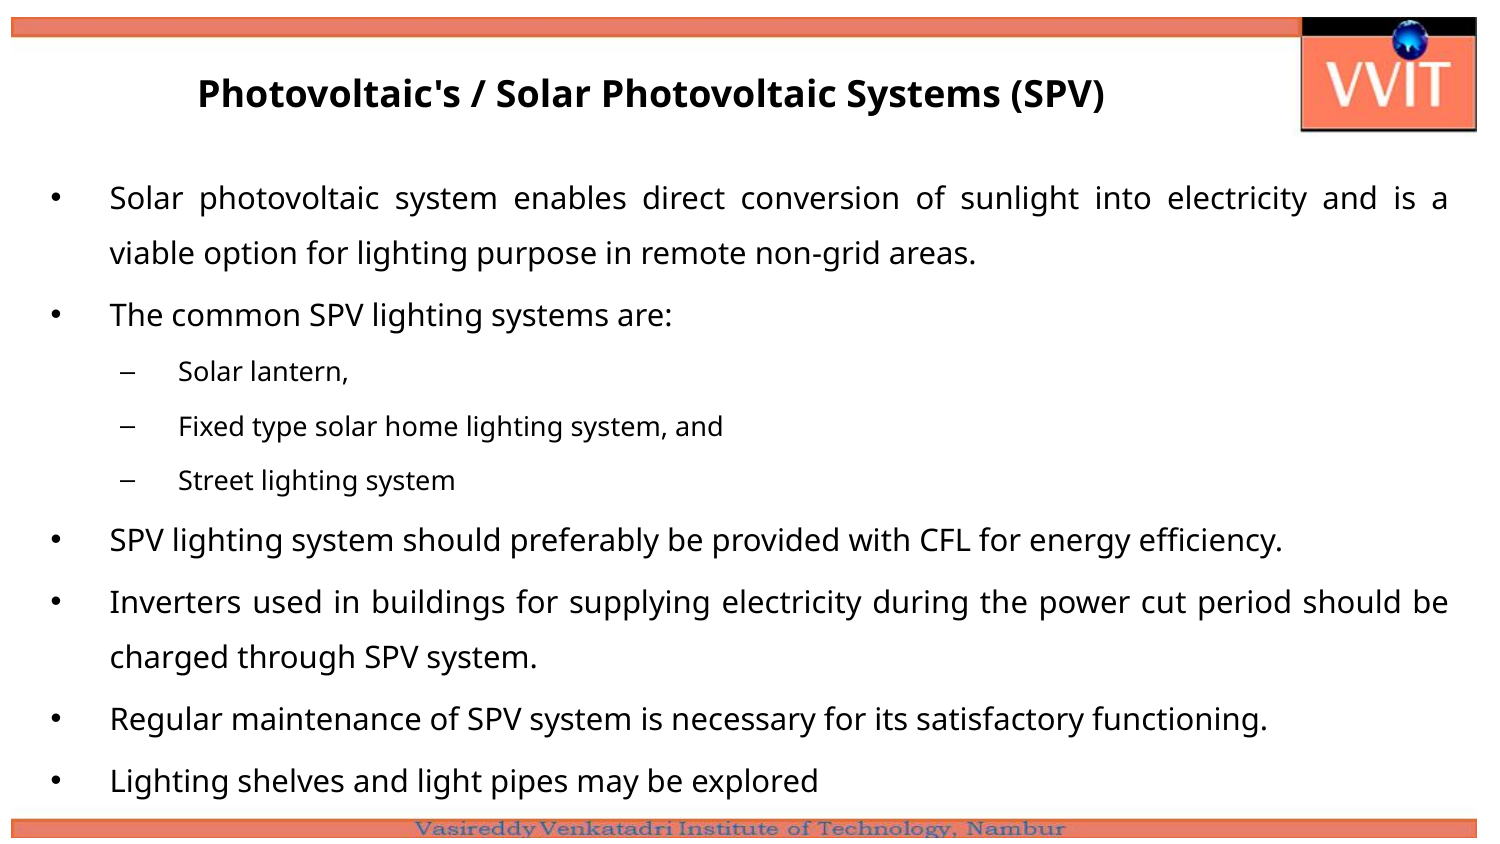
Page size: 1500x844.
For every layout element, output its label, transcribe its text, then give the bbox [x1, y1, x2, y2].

title Photovoltaic's / Solar Photovoltaic Systems (SPV) [46, 43, 1266, 141]
list Solar photovoltaic system enables direct conversion of sunlight into electricity and is a viable option for lighting purpose in remote non-grid areas. The common SPV lighting systems are: Solar lantern, Fixed type solar home lighting system, and Street lighting system SPV lighting system should preferably be provided with CFL for energy efficiency. Inverters used in buildings for supplying electricity during the power cut period should be charged through SPV system. Regular maintenance of SPV system is necessary for its satisfactory functioning. Lighting shelves and light pipes may be explored [35, 152, 1465, 809]
picture [11, 17, 1477, 838]
